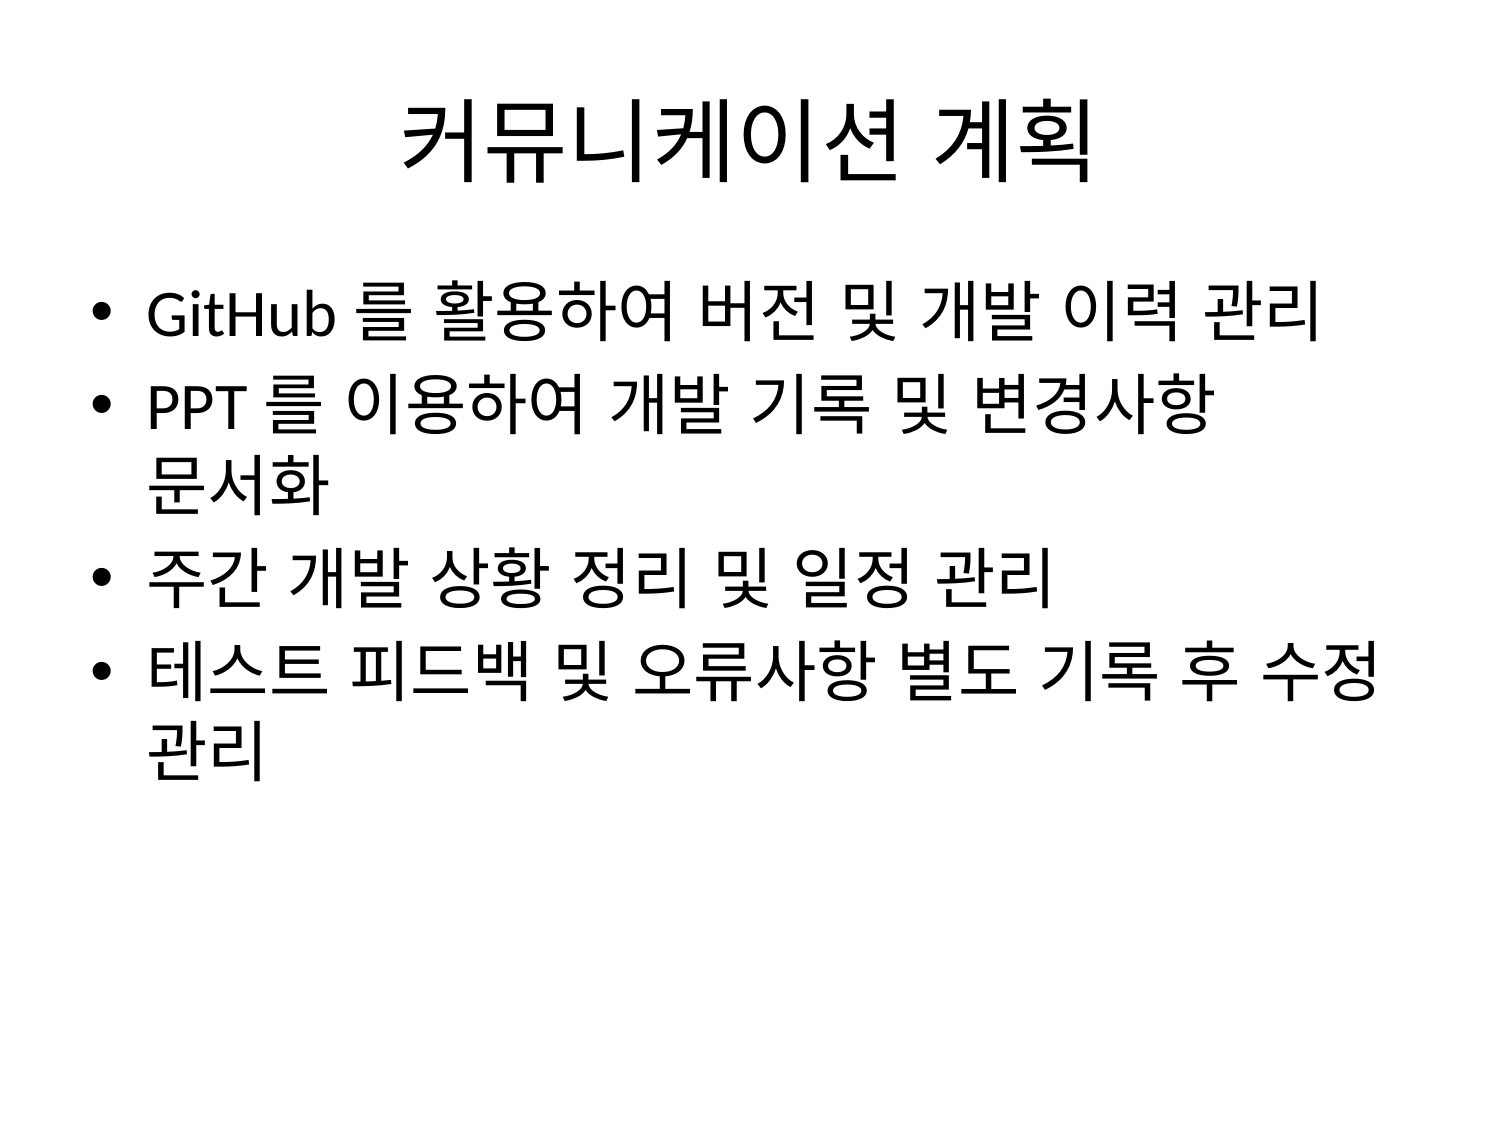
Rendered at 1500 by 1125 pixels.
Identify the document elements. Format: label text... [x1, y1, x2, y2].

title 커뮤니케이션 계획 [75, 45, 1425, 233]
list GitHub를 활용하여 버전 및 개발 이력 관리 PPT를 이용하여 개발 기록 및 변경사항 문서화 주간 개발 상황 정리 및 일정 관리 테스트 피드백 및 오류사항 별도 기록 후 수정 관리 [75, 262, 1425, 1005]
